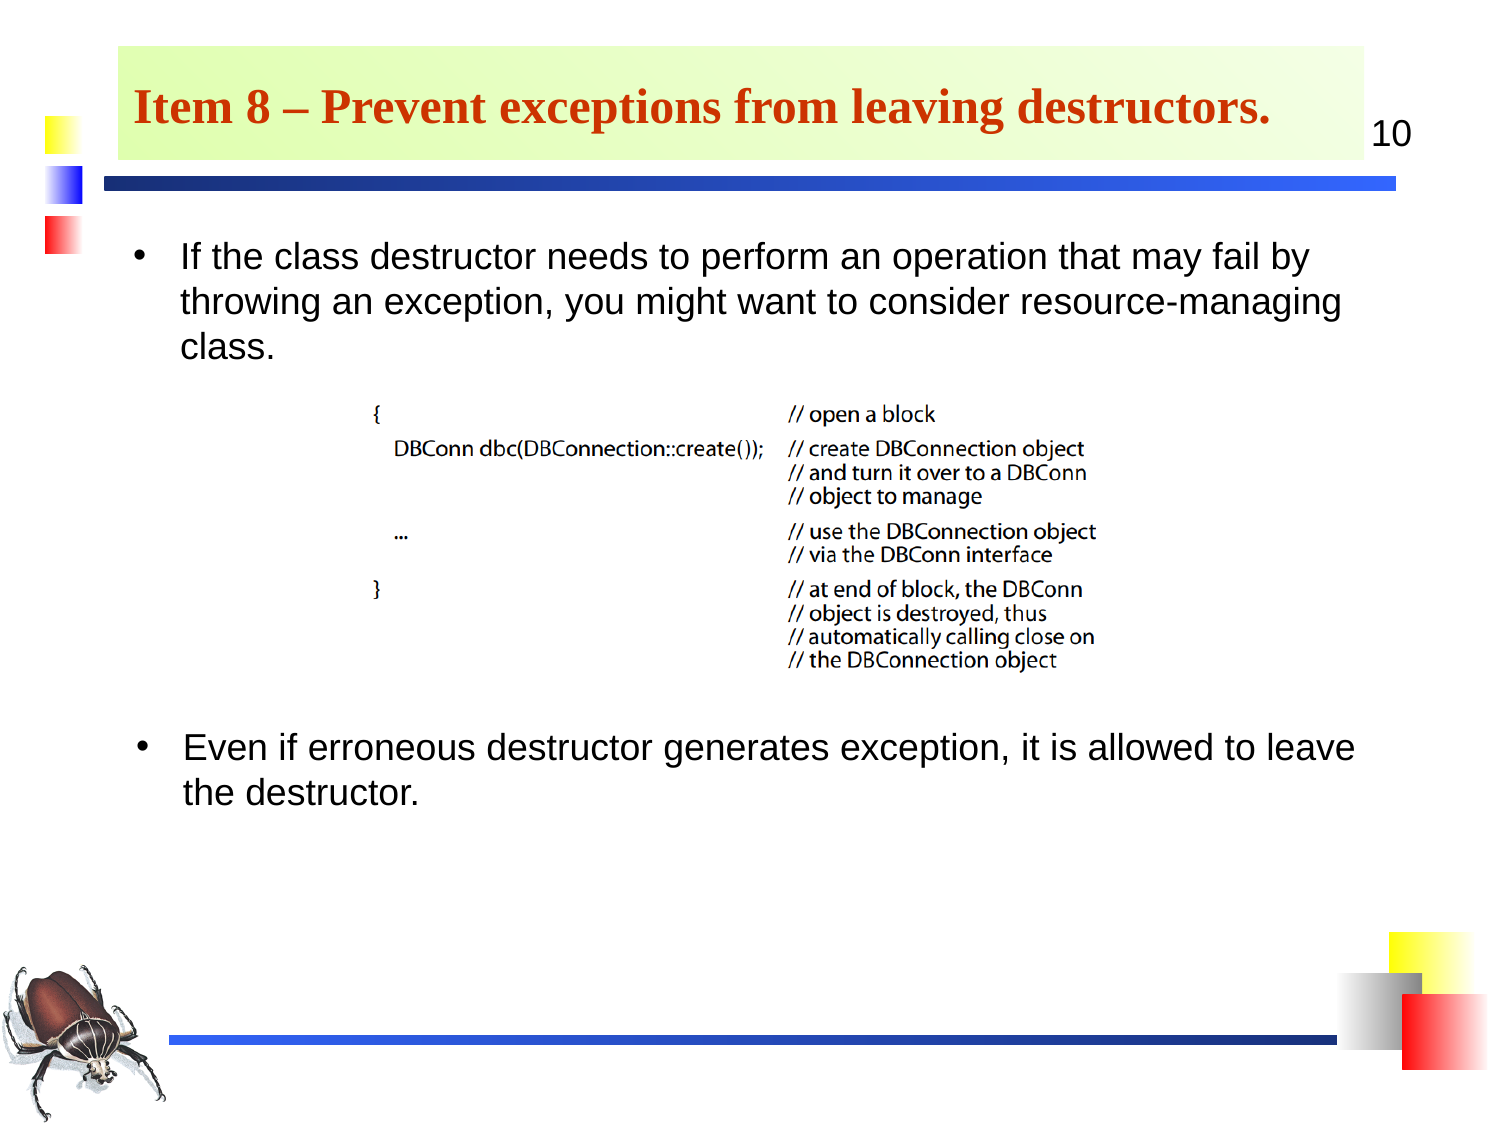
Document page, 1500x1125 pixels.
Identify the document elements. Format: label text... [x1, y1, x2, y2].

title Item 8 – Prevent exceptions from leaving destructors. [118, 46, 1365, 160]
text_box If the class destructor needs to perform an operation that may fail by throwing an exception, you might want to consider resource-managing class. [118, 224, 1376, 375]
picture [0, 963, 169, 1125]
picture [348, 385, 1115, 680]
text_box Even if erroneous destructor generates exception, it is allowed to leave the destructor. [121, 715, 1379, 821]
